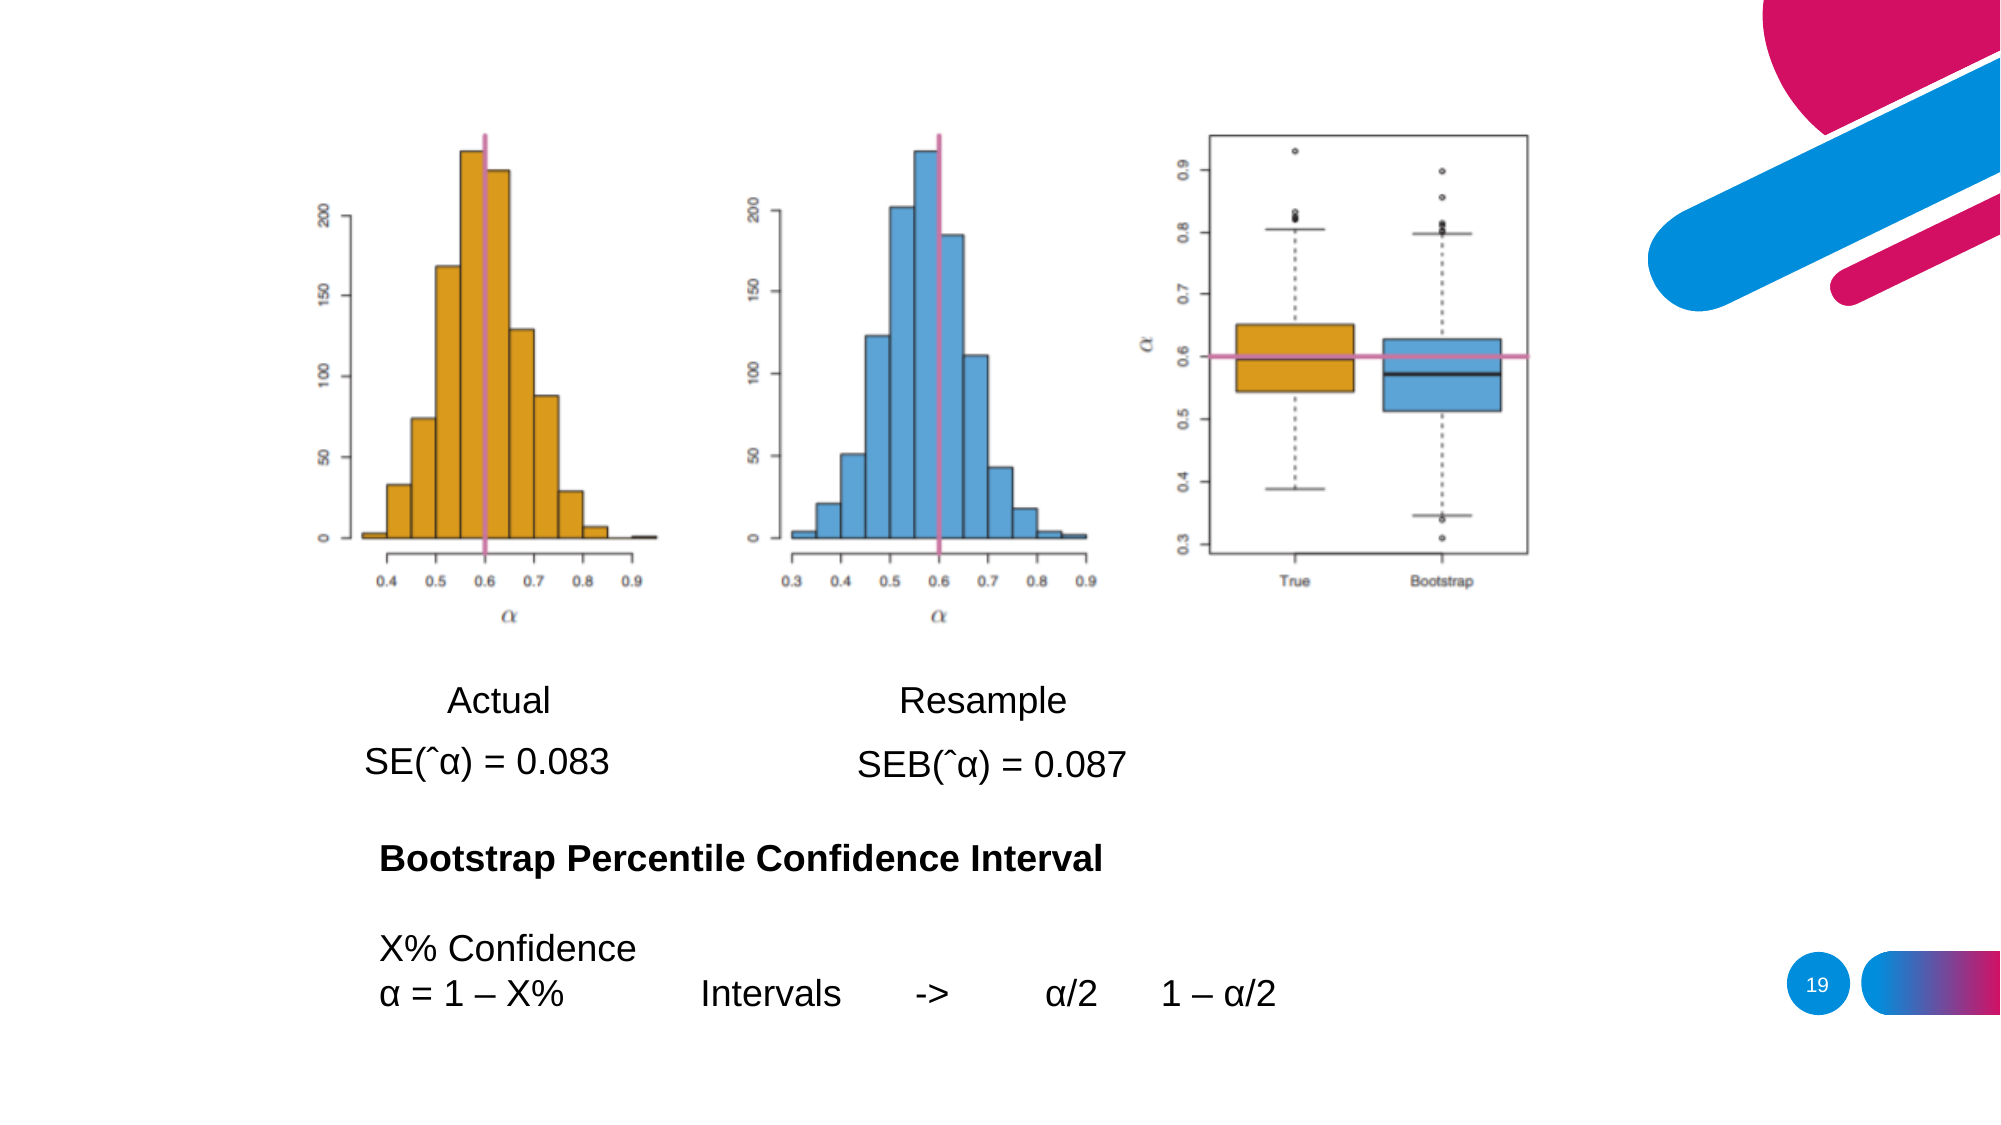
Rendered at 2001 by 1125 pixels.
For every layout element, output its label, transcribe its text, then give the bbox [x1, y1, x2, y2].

text_box SEB(ˆα) = 0.087 [842, 732, 1143, 793]
text_box Bootstrap Percentile Confidence Interval X% Confidence α = 1 – X% Intervals -> α/2 1 – α/2 [364, 826, 1495, 1022]
text_box Actual [432, 668, 591, 729]
text_box SE(ˆα) = 0.083 [349, 729, 637, 790]
slide_number 19 [1772, 954, 1863, 1015]
text_box Resample [884, 668, 1101, 729]
picture [291, 88, 1561, 636]
